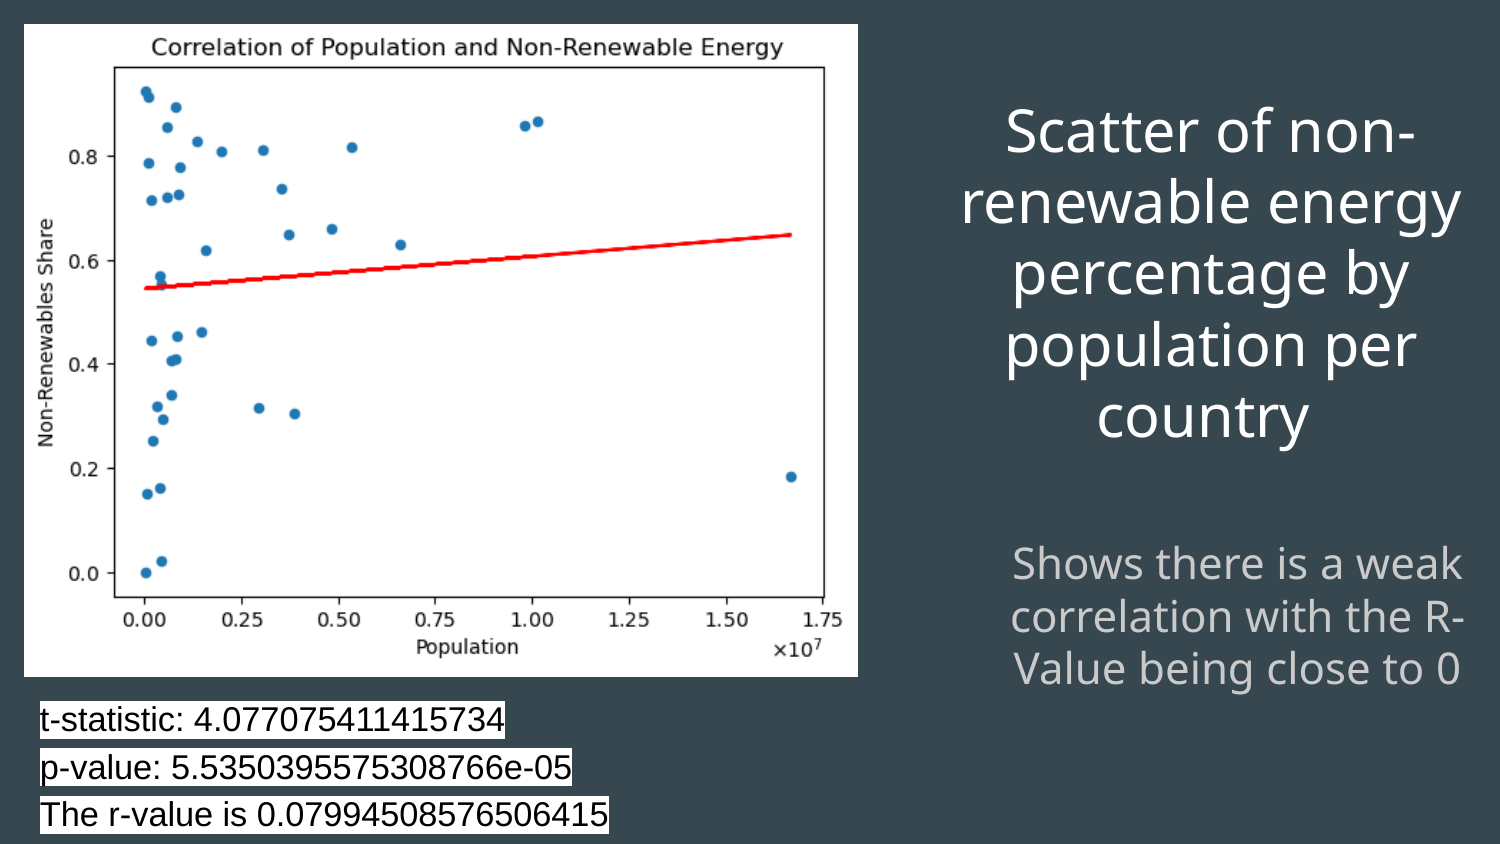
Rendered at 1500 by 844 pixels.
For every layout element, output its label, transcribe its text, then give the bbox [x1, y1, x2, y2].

picture [24, 24, 859, 677]
title Scatter of non-renewable energy percentage by population per country [942, 24, 1481, 465]
text_box t-statistic: 4.077075411415734 p-value: 5.5350395575308766e-05 The r-value is 0.07994508576506415 [24, 682, 942, 844]
subtitle Shows there is a weak correlation with the R-Value being close to 0 [975, 520, 1500, 738]
